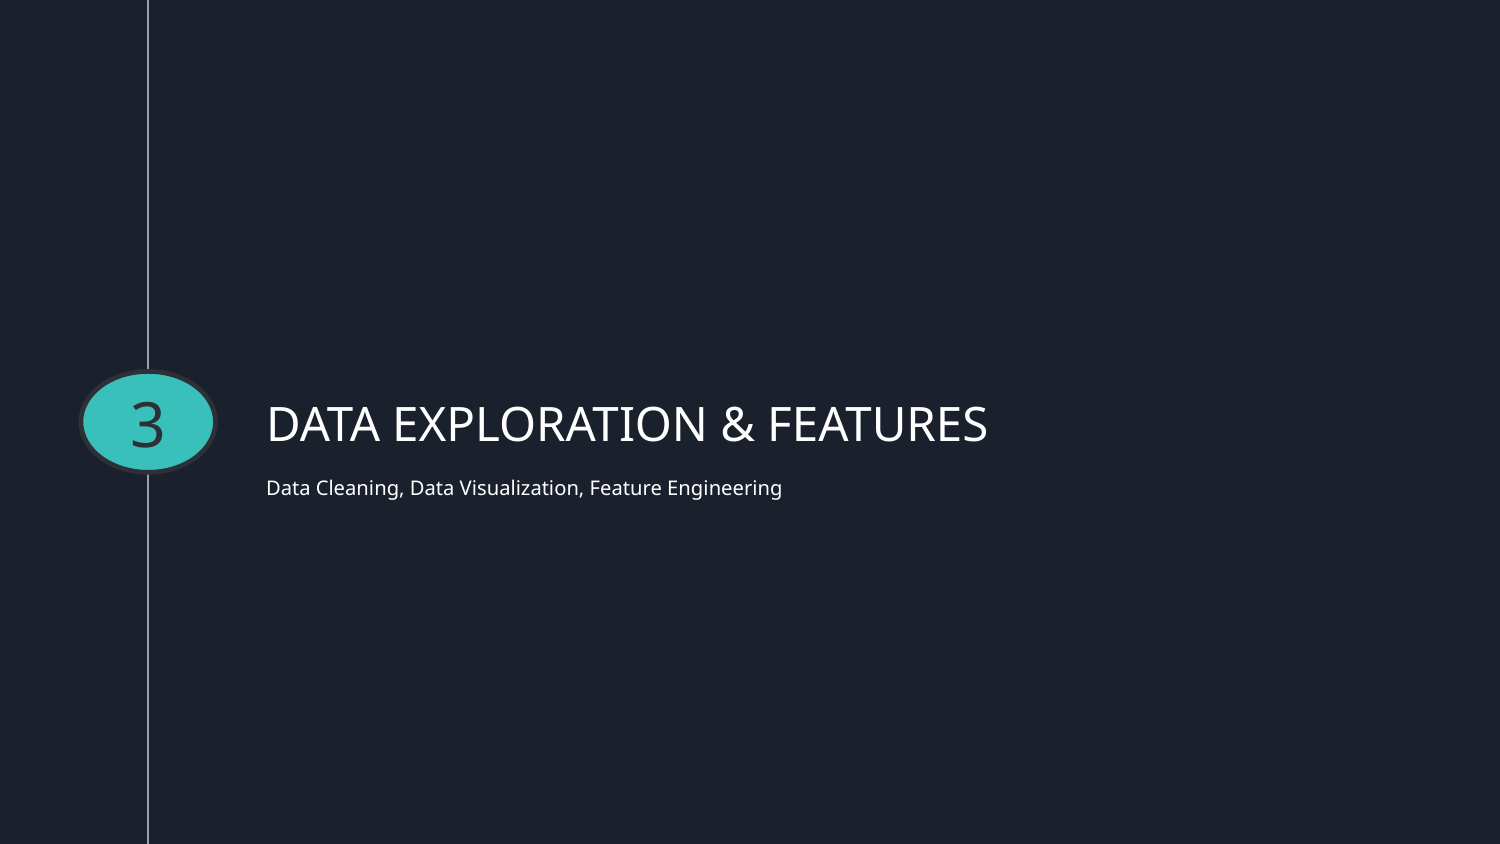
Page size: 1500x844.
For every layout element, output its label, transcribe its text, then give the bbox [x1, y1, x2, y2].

text_box 3 [82, 373, 215, 471]
title DATA EXPLORATION & FEATURES [250, 378, 1362, 456]
subtitle Data Cleaning, Data Visualization, Feature Engineering [250, 456, 1388, 515]
